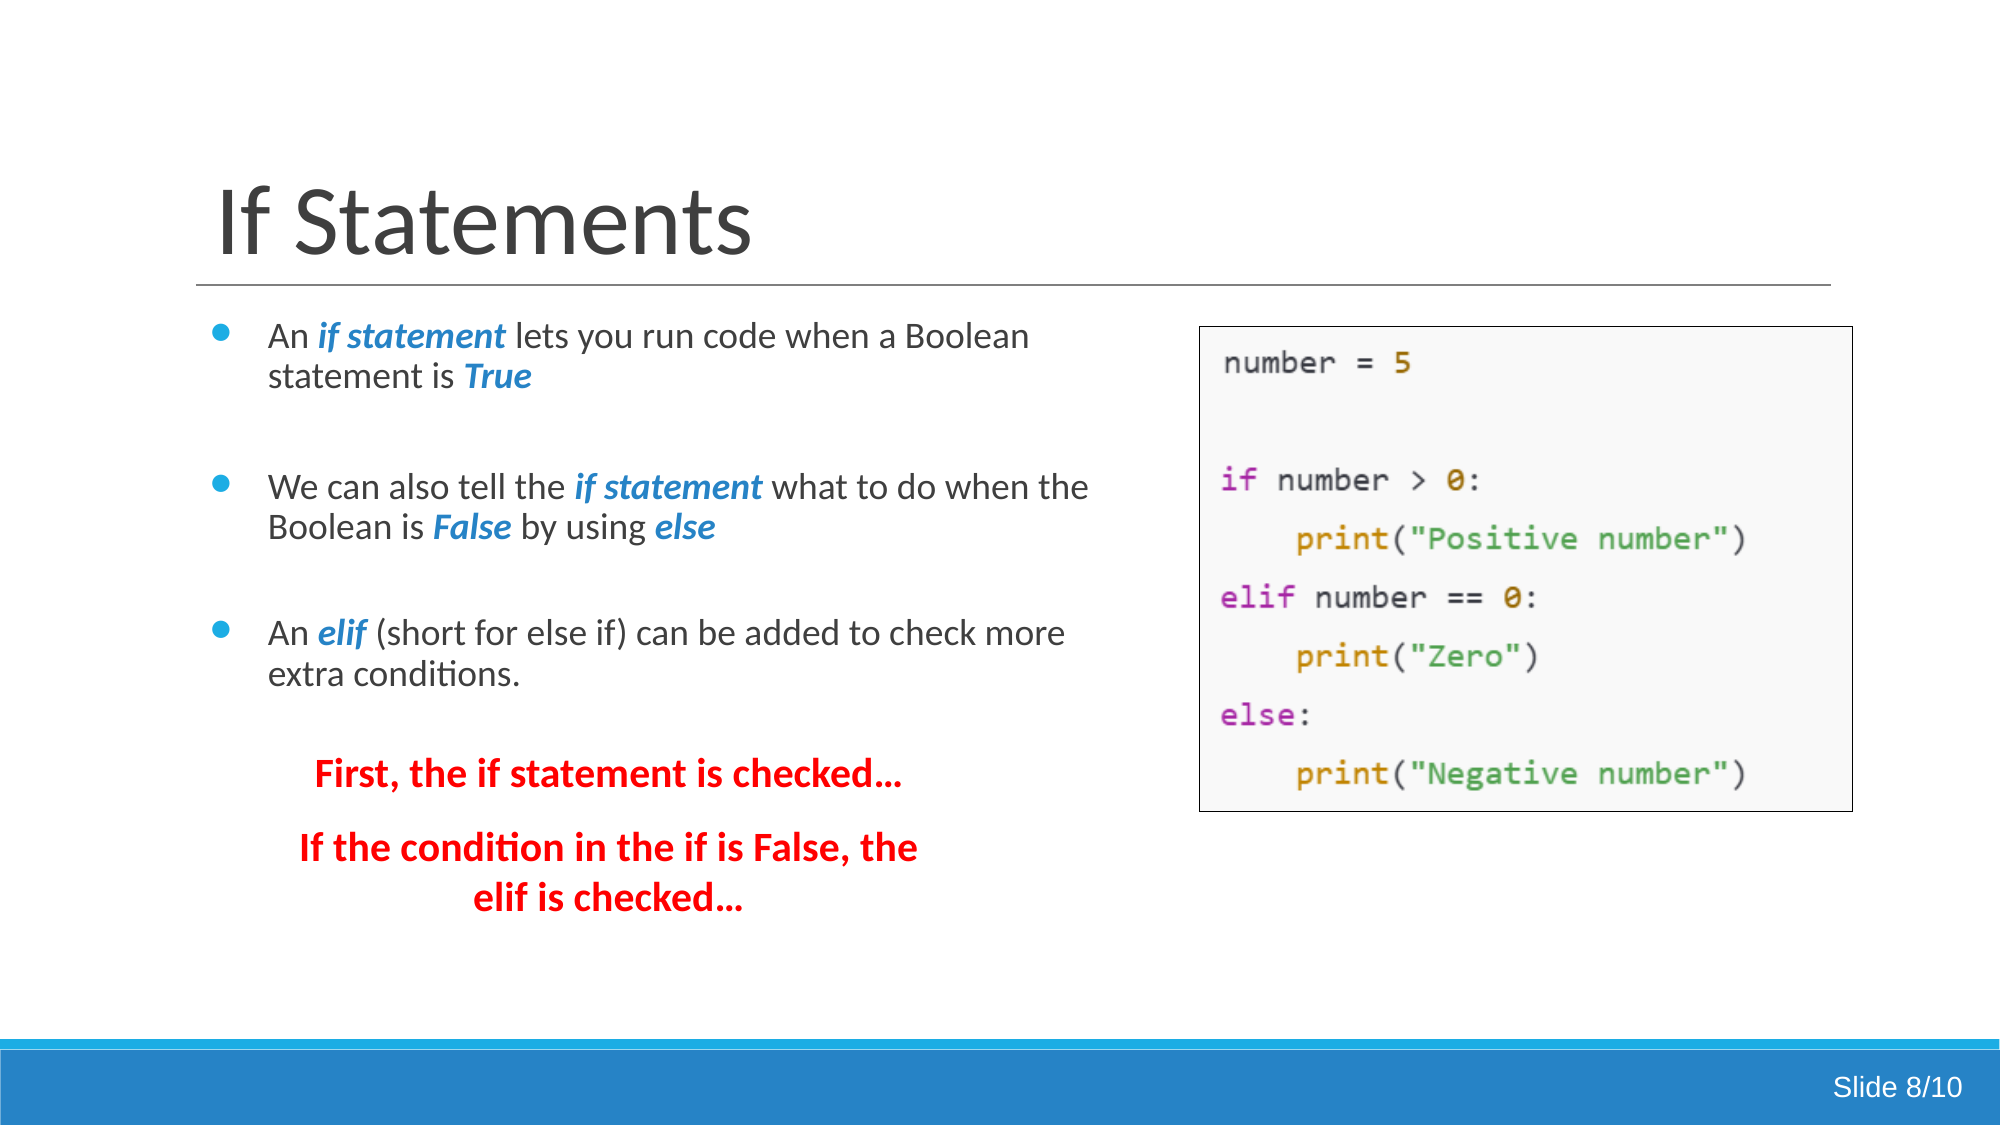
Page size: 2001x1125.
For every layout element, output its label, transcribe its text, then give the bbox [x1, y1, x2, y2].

picture [1199, 326, 1853, 812]
text_box If the condition in the if is False, the elif is checked… [262, 804, 956, 935]
text_box Slide 8/10 [1817, 1053, 2000, 1125]
title If Statements [200, 44, 1850, 283]
text_box An if statement lets you run code when a Boolean statement is True We can also tell the if statement what to do when the Boolean is False by using else An elif (short for else if) can be added to check more extra conditions. [192, 308, 1127, 870]
text_box First, the if statement is checked… [262, 731, 956, 804]
